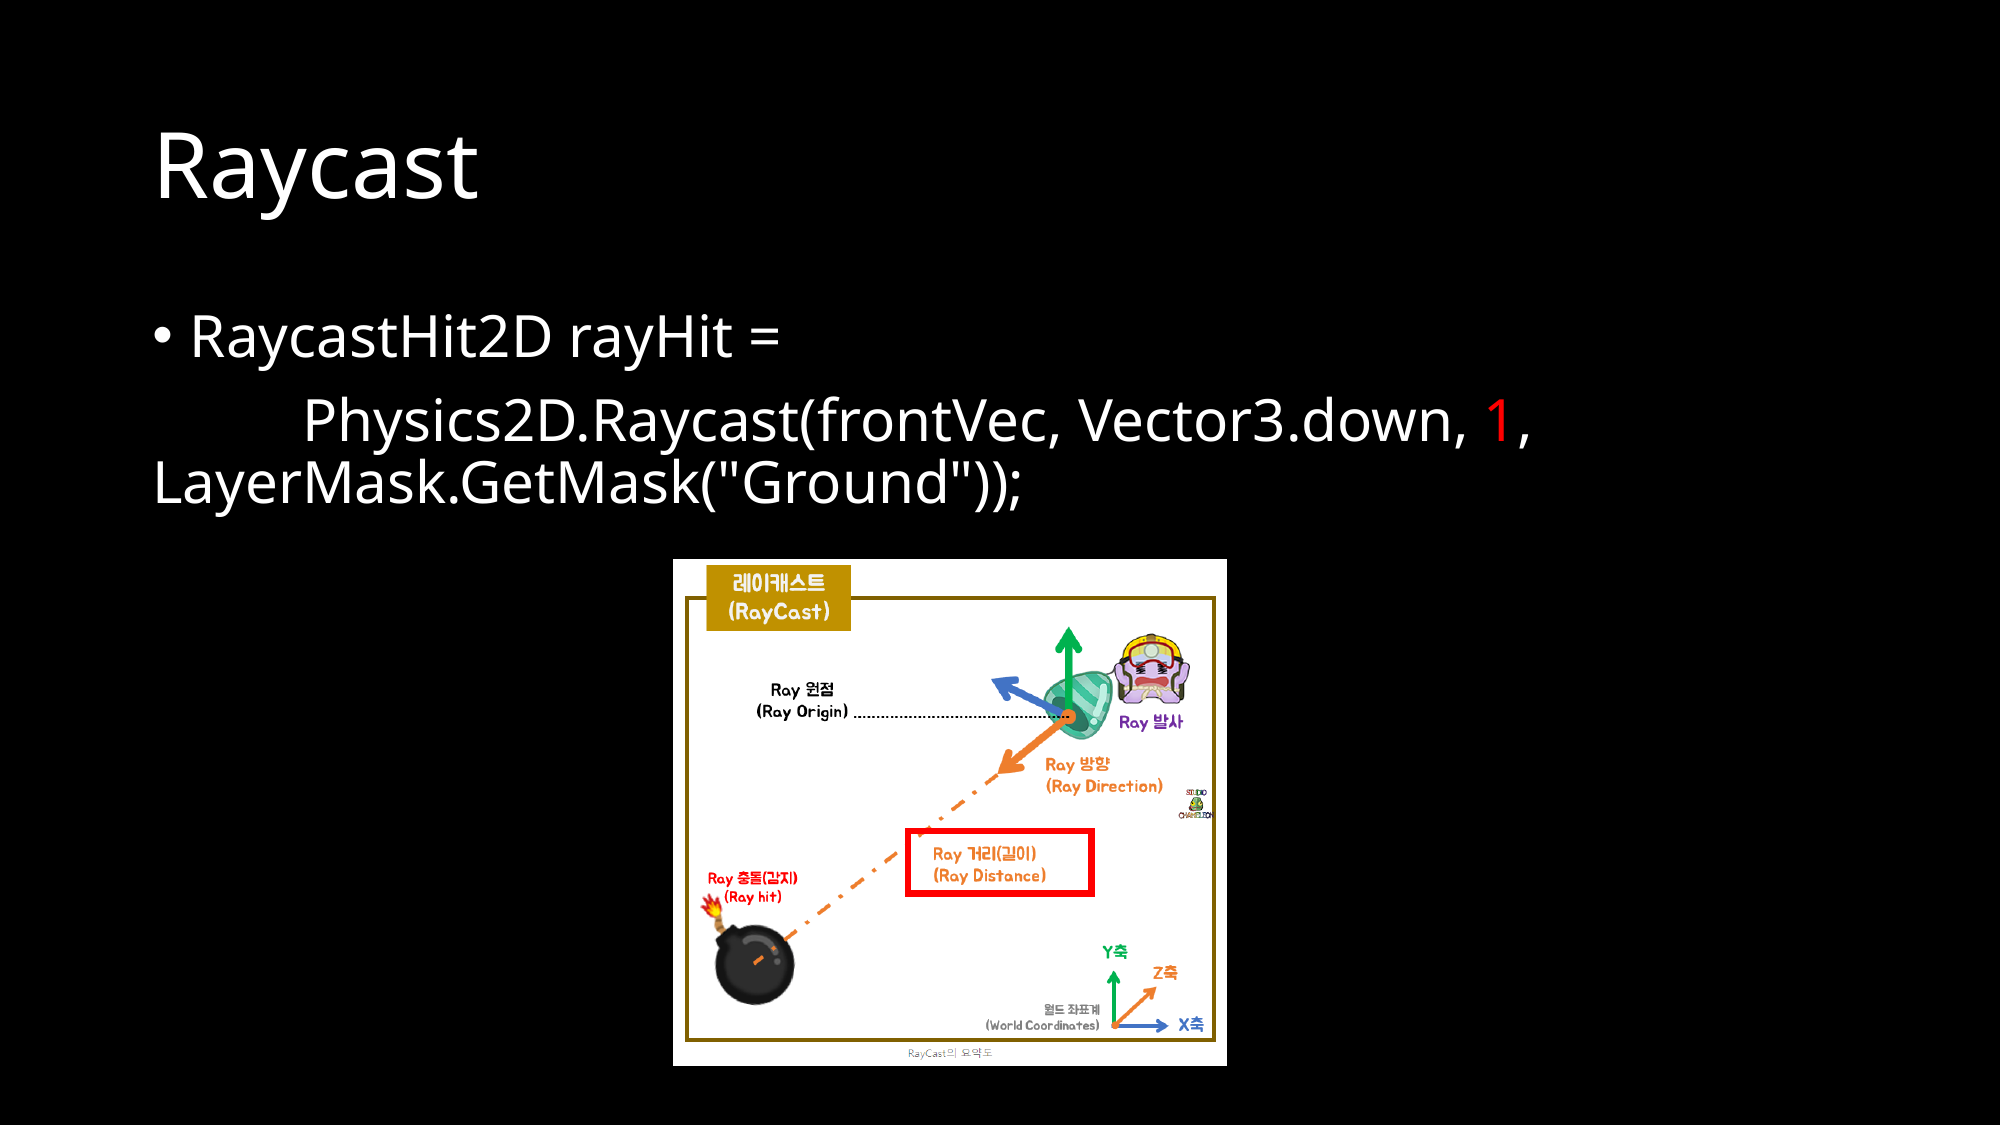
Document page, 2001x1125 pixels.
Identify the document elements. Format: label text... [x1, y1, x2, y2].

picture [673, 559, 1227, 1066]
list RaycastHit2D rayHit = Physics2D.Raycast(frontVec, Vector3.down, 1, LayerMask.GetMask("Ground")); [137, 299, 1863, 1014]
title Raycast [137, 59, 1863, 278]
